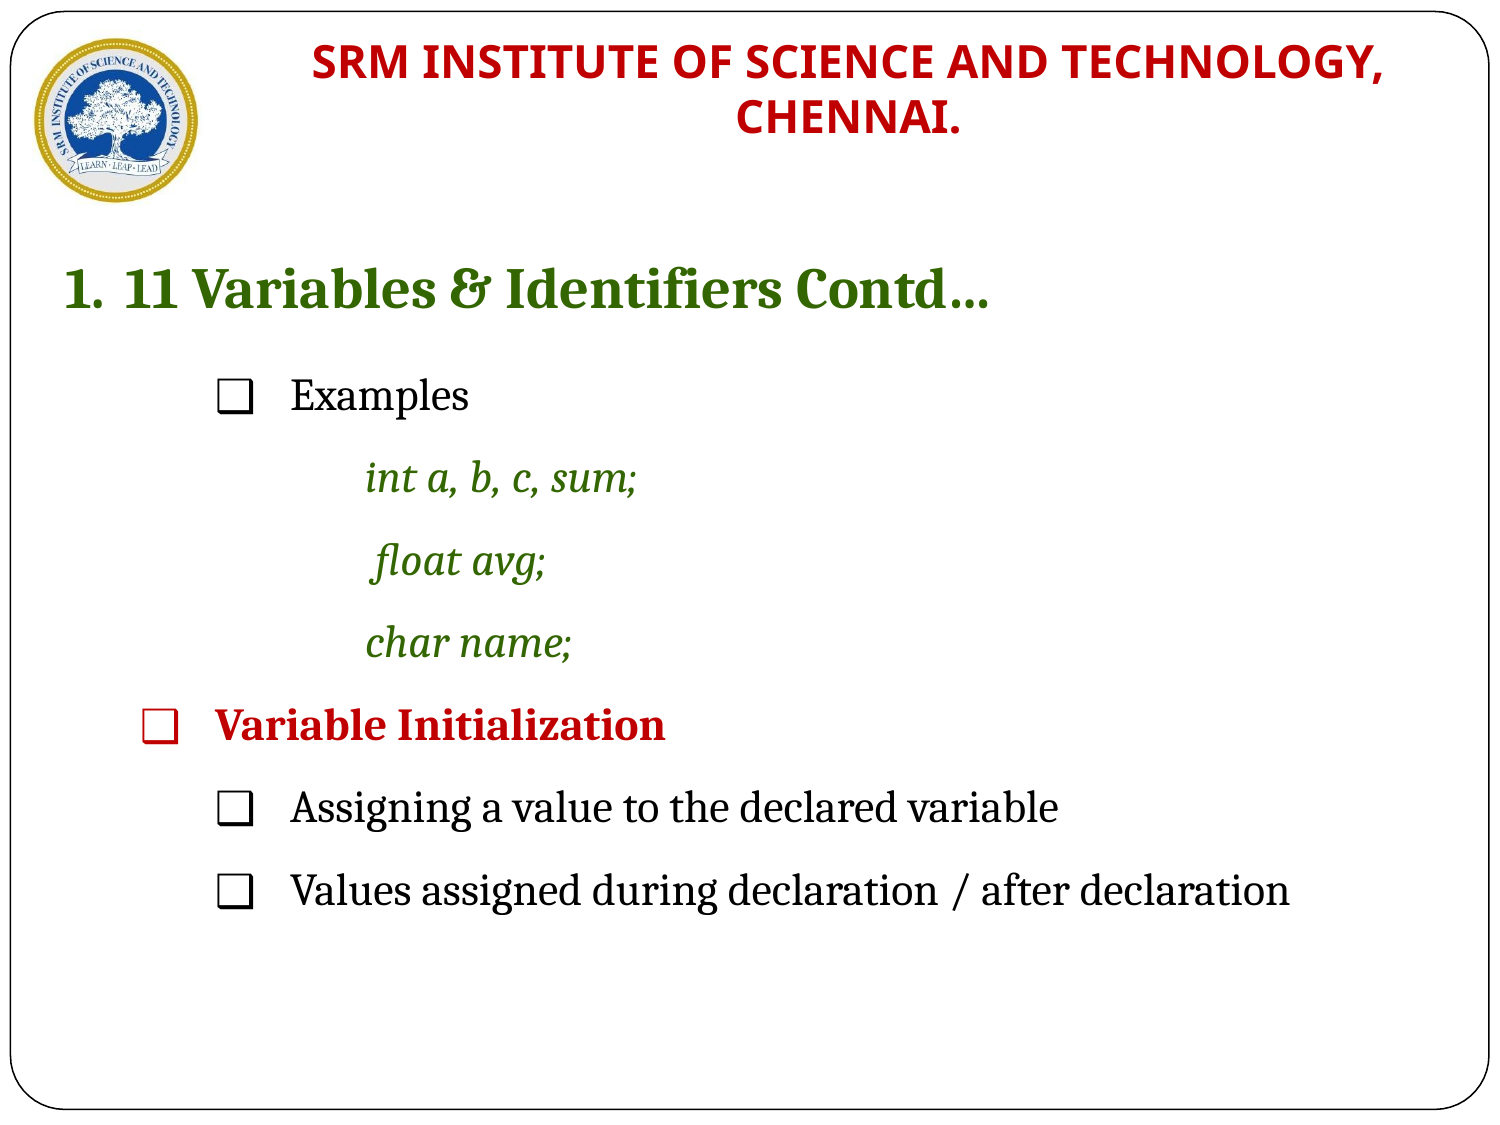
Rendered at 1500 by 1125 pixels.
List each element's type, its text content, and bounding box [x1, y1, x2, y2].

picture [31, 30, 204, 207]
text_box 11 Variables & Identifiers Contd… Examples int a, b, c, sum; float avg; char name; Variable Initialization Assigning a value to the declared variable Values assigned during declaration / after declaration [62, 248, 1341, 915]
title SRM INSTITUTE OF SCIENCE AND TECHNOLOGY, CHENNAI. [202, 30, 1468, 221]
